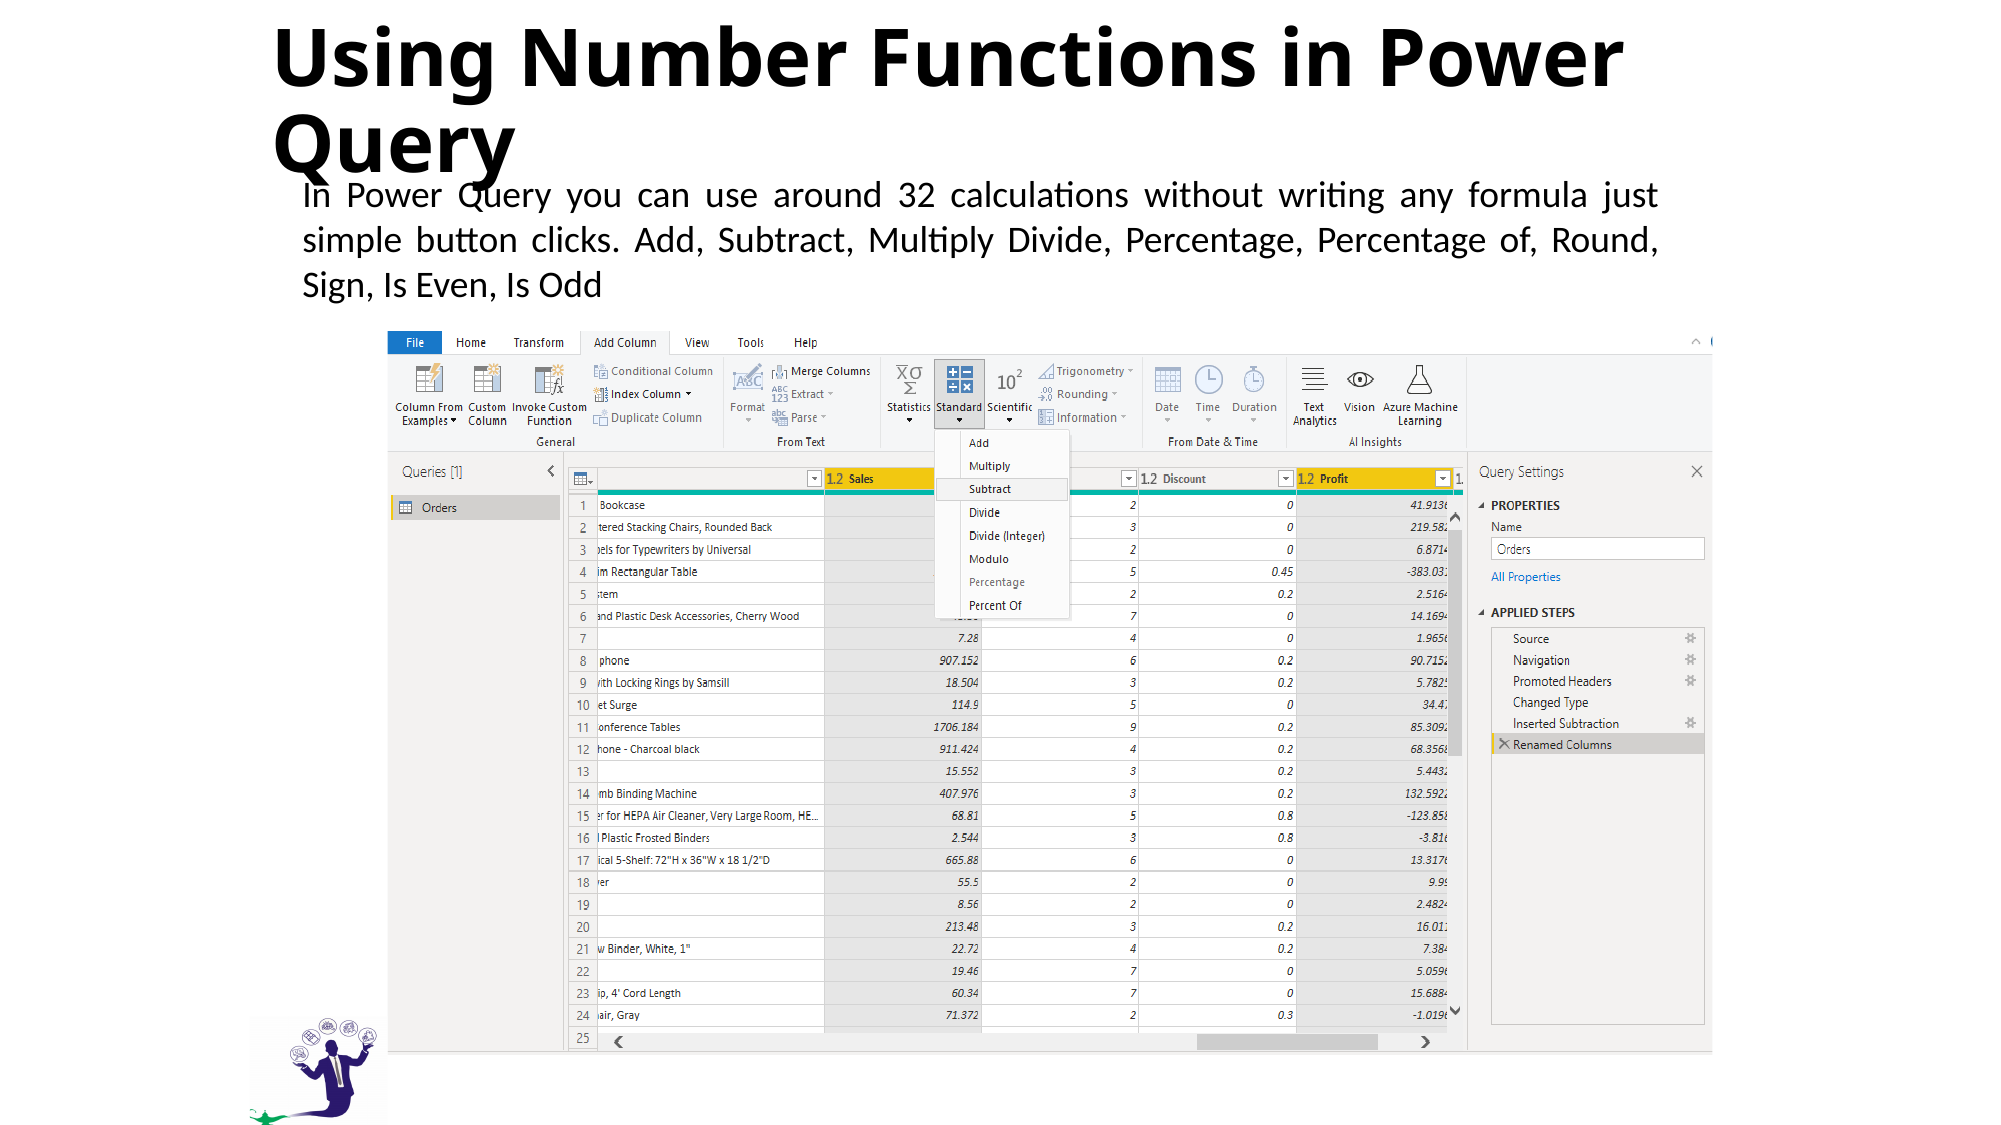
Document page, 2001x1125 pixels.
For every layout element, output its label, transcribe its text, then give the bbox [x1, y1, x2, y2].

picture [249, 331, 1713, 1125]
title Using Number Functions in Power Query [256, 9, 1750, 198]
text_box In Power Query you can use around 32 calculations without writing any formula just simple button clicks. Add, Subtract, Multiply Divide, Percentage, Percentage of, Round, Sign, Is Even, Is Odd [287, 162, 1675, 313]
